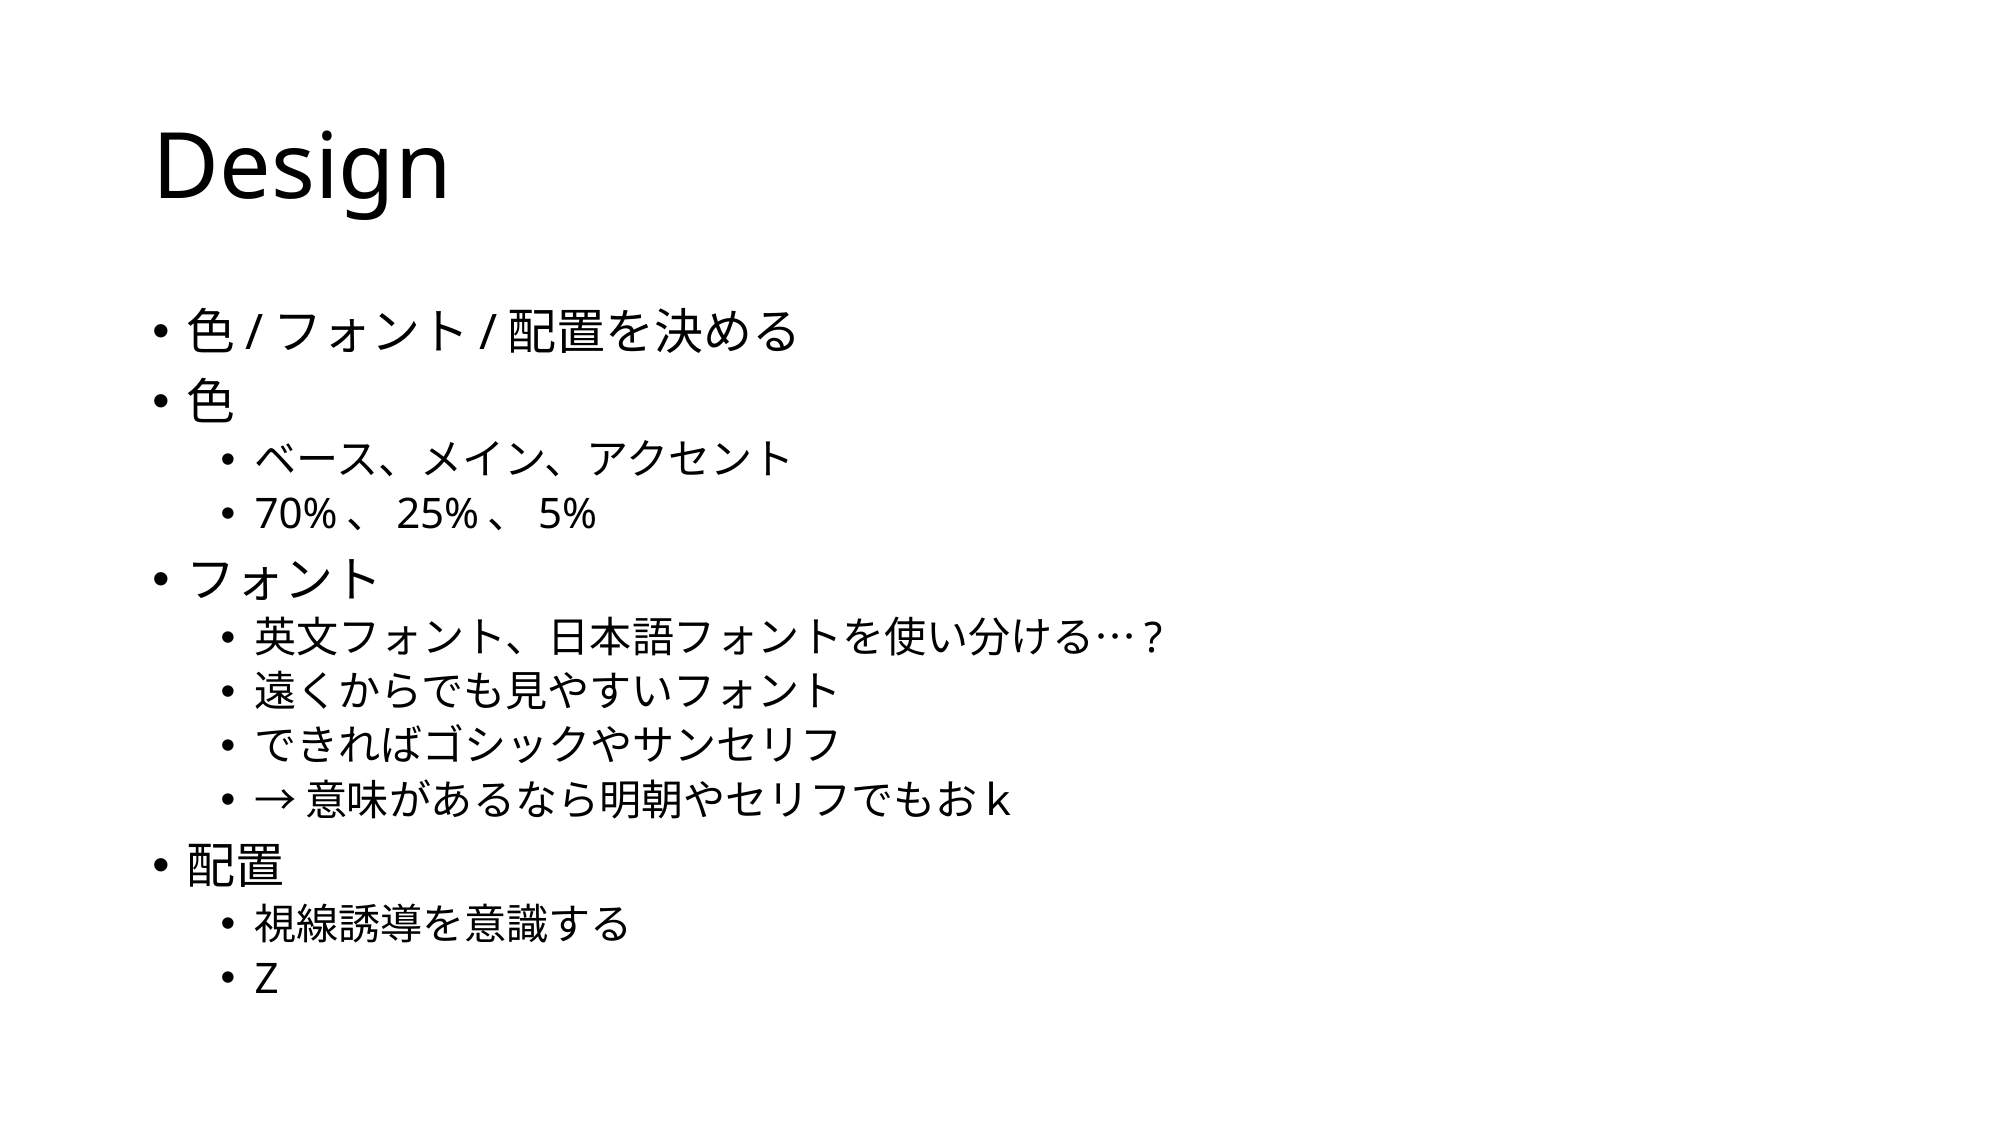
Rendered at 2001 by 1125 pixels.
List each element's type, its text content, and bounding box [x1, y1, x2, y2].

title Design [137, 59, 1863, 278]
list 色/フォント/配置を決める 色 ベース、メイン、アクセント 70%、25%、5% フォント 英文フォント、日本語フォントを使い分ける…? 遠くからでも見やすいフォント できればゴシックやサンセリフ →意味があるなら明朝やセリフでもおｋ 配置 視線誘導を意識する Z [137, 299, 1863, 1014]
